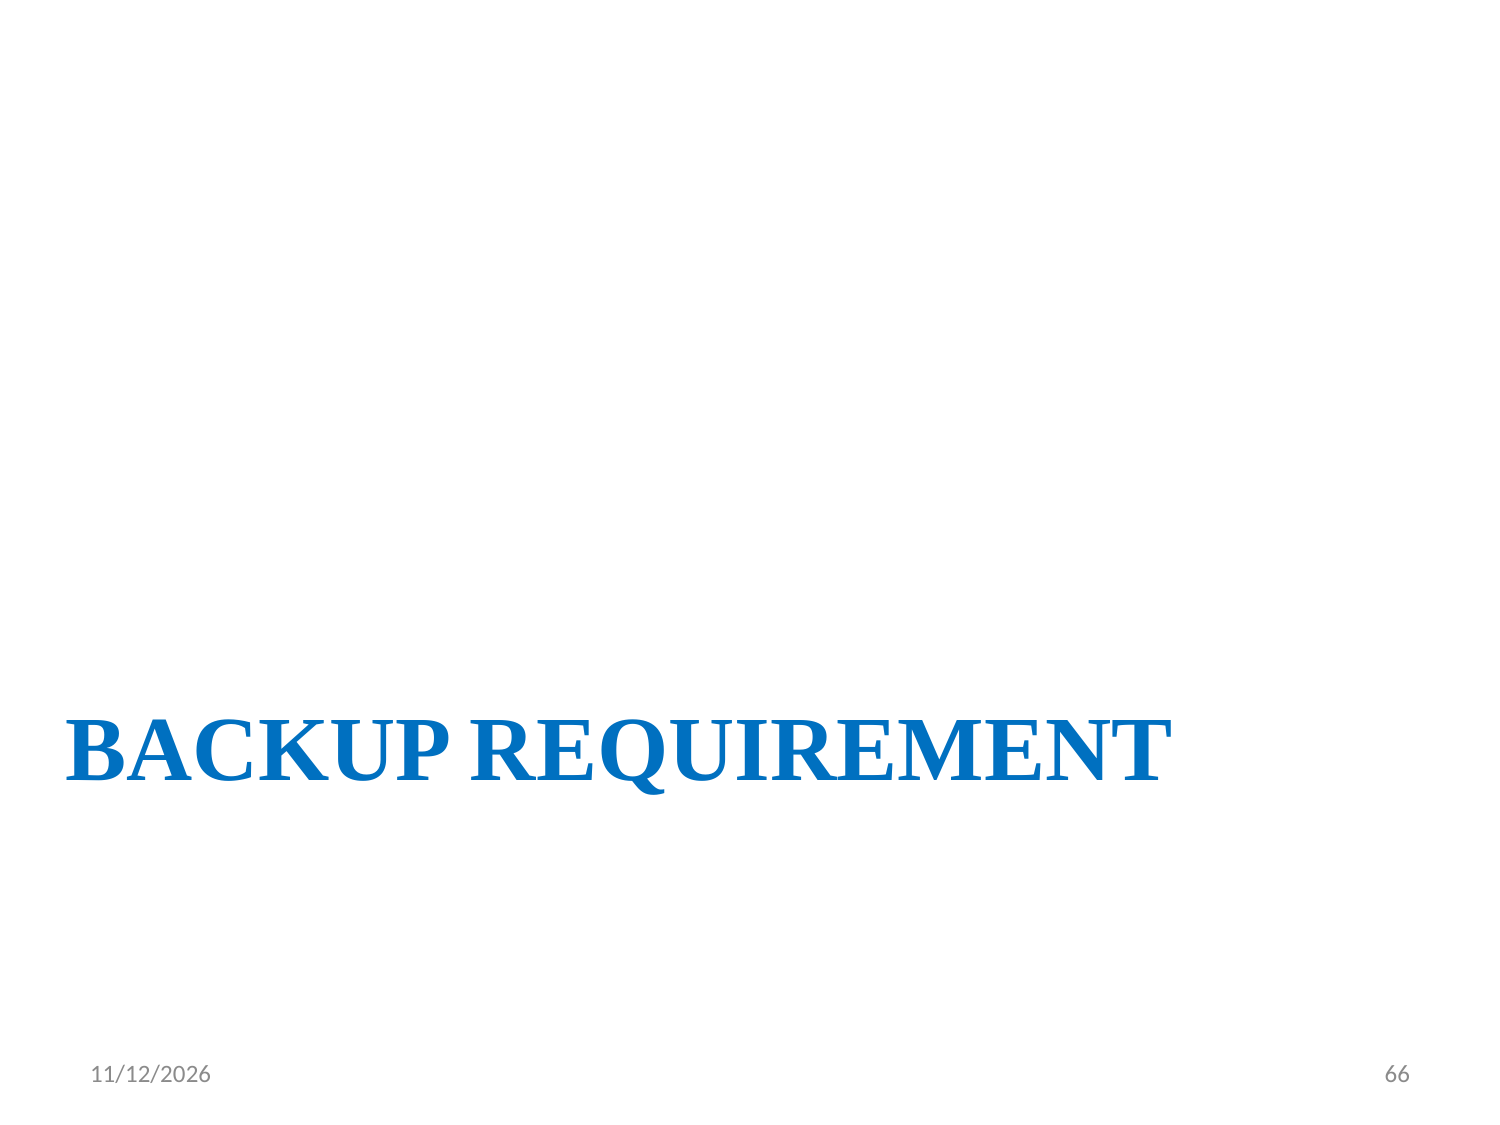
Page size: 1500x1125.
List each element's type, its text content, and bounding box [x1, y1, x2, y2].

title BACKUP REQUIREMENT [50, 650, 1400, 838]
slide_number 66 [1074, 1042, 1425, 1103]
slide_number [75, 1042, 425, 1103]
